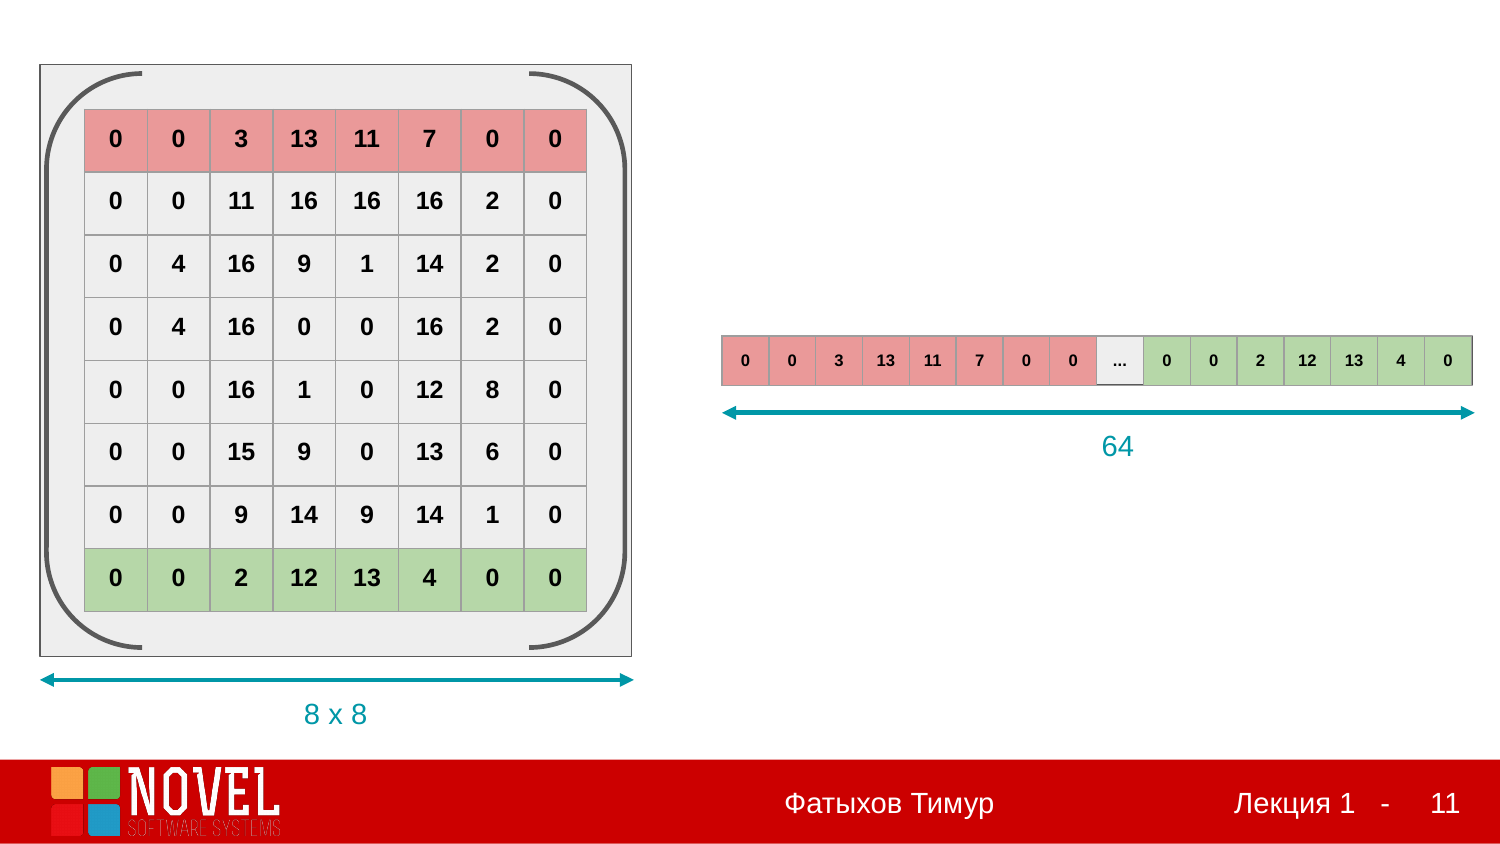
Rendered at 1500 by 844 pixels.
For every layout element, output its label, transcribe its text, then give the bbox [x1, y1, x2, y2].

table_cell 2 [462, 236, 523, 297]
table_header 0 [1144, 337, 1190, 385]
table_cell 11 [211, 173, 272, 234]
table_header ... [1097, 337, 1143, 385]
table_cell 0 [274, 298, 335, 360]
table_header 0 [1425, 337, 1471, 385]
table_cell 2 [211, 549, 272, 611]
table_cell 4 [148, 298, 209, 360]
table_cell 0 [525, 298, 586, 360]
table_header 11 [336, 110, 398, 171]
table_cell 0 [148, 424, 209, 485]
table_cell 0 [525, 424, 586, 485]
table_cell 16 [211, 361, 272, 423]
table_cell 1 [336, 236, 398, 297]
table_cell 0 [336, 361, 398, 423]
text_box 64 [963, 422, 1273, 474]
table_cell 9 [274, 424, 335, 485]
table_cell 0 [525, 173, 586, 234]
table_cell 0 [148, 173, 209, 234]
table_cell 0 [85, 487, 147, 548]
table_cell 0 [148, 549, 209, 611]
table_header 3 [211, 110, 272, 171]
text_box 8 x 8 [181, 689, 490, 741]
table_header 0 [723, 337, 768, 385]
table_cell 0 [148, 487, 209, 548]
table_cell 13 [399, 424, 460, 485]
table_cell 15 [211, 424, 272, 485]
table_cell 16 [211, 298, 272, 360]
table_cell 14 [399, 487, 460, 548]
table_cell 0 [336, 424, 398, 485]
table_header 12 [1285, 337, 1330, 385]
table_cell 6 [462, 424, 523, 485]
table_header 2 [1238, 337, 1283, 385]
table_header 0 [148, 110, 209, 171]
table_cell 14 [274, 487, 335, 548]
table_cell 9 [211, 487, 272, 548]
table_cell 16 [211, 236, 272, 297]
table_cell 0 [85, 298, 147, 360]
table_cell 16 [336, 173, 398, 234]
table_header 13 [274, 110, 335, 171]
table_header 0 [462, 110, 523, 171]
table_cell 12 [399, 361, 460, 423]
table_cell 0 [85, 549, 147, 611]
table_header 0 [85, 110, 147, 171]
table_header 0 [1004, 337, 1049, 385]
table_header 0 [770, 337, 815, 385]
table_cell 0 [525, 361, 586, 423]
table_cell 0 [85, 173, 147, 234]
table_cell 14 [399, 236, 460, 297]
table_cell 8 [462, 361, 523, 423]
table_cell 0 [85, 424, 147, 485]
table_header 4 [1378, 337, 1424, 385]
table_cell 16 [274, 173, 335, 234]
table_cell 0 [525, 236, 586, 297]
table_header 7 [957, 337, 1002, 385]
table_cell 4 [148, 236, 209, 297]
table_cell 2 [462, 173, 523, 234]
text_box [46, 73, 625, 648]
table_cell 16 [399, 298, 460, 360]
table_cell 1 [462, 487, 523, 548]
table_cell 13 [336, 549, 398, 611]
table_cell 0 [85, 236, 147, 297]
table_cell 0 [336, 298, 398, 360]
table_header 0 [1191, 337, 1236, 385]
table_cell 0 [148, 361, 209, 423]
table_cell 9 [274, 236, 335, 297]
table_header 13 [1331, 337, 1377, 385]
table_cell 0 [525, 549, 586, 611]
table_header 3 [816, 337, 862, 385]
text_box [39, 64, 632, 657]
table_header 11 [910, 337, 955, 385]
table_header 13 [863, 337, 909, 385]
table_cell 0 [85, 361, 147, 423]
table_cell 0 [462, 549, 523, 611]
table_header 0 [525, 110, 586, 171]
picture [51, 767, 280, 836]
table_cell 0 [525, 487, 586, 548]
table_header 7 [399, 110, 460, 171]
table_cell 16 [399, 173, 460, 234]
table_cell 2 [462, 298, 523, 360]
table_cell 12 [274, 549, 335, 611]
table_cell 1 [274, 361, 335, 423]
table_cell 4 [399, 549, 460, 611]
table_header 0 [1050, 337, 1096, 385]
slide_number ‹#› [1415, 759, 1500, 844]
table_cell 9 [336, 487, 398, 548]
